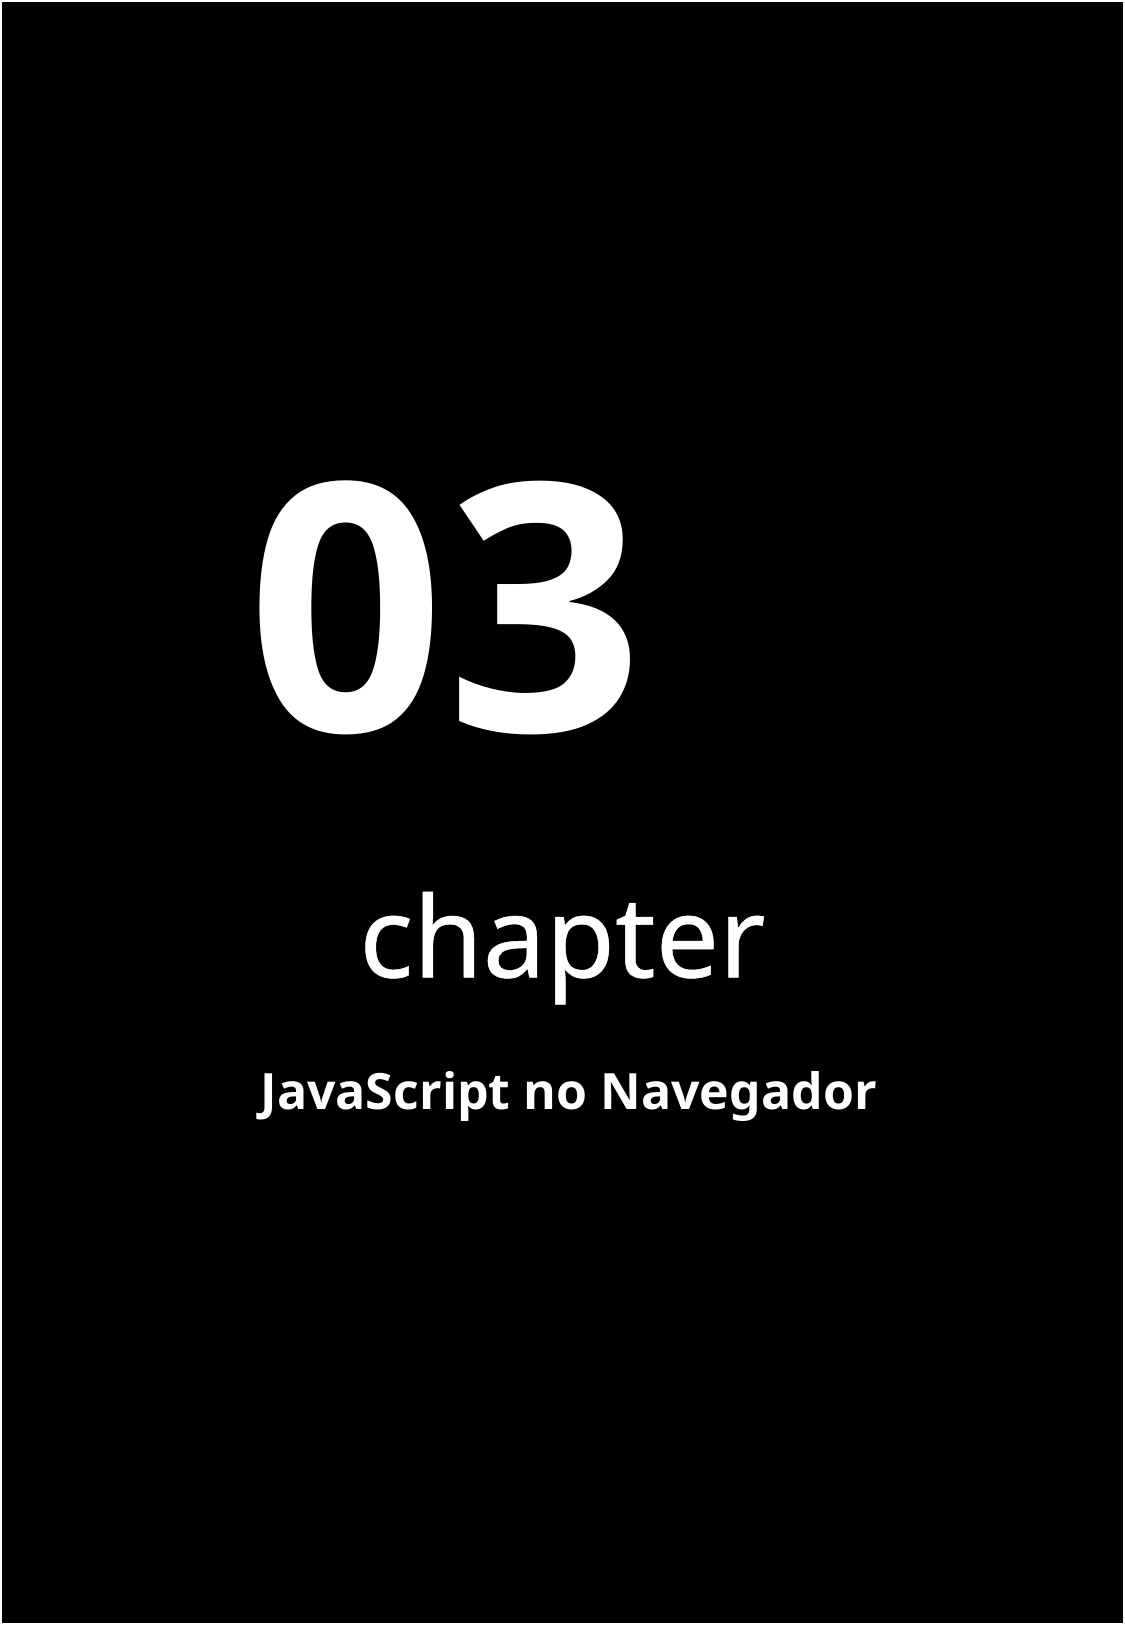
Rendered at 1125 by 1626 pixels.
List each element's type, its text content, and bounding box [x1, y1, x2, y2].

text_box [0, 0, 1125, 1625]
text_box chapter [150, 857, 975, 1008]
text_box 03 [233, 378, 993, 808]
text_box JavaScript no Navegador [150, 1052, 975, 1128]
